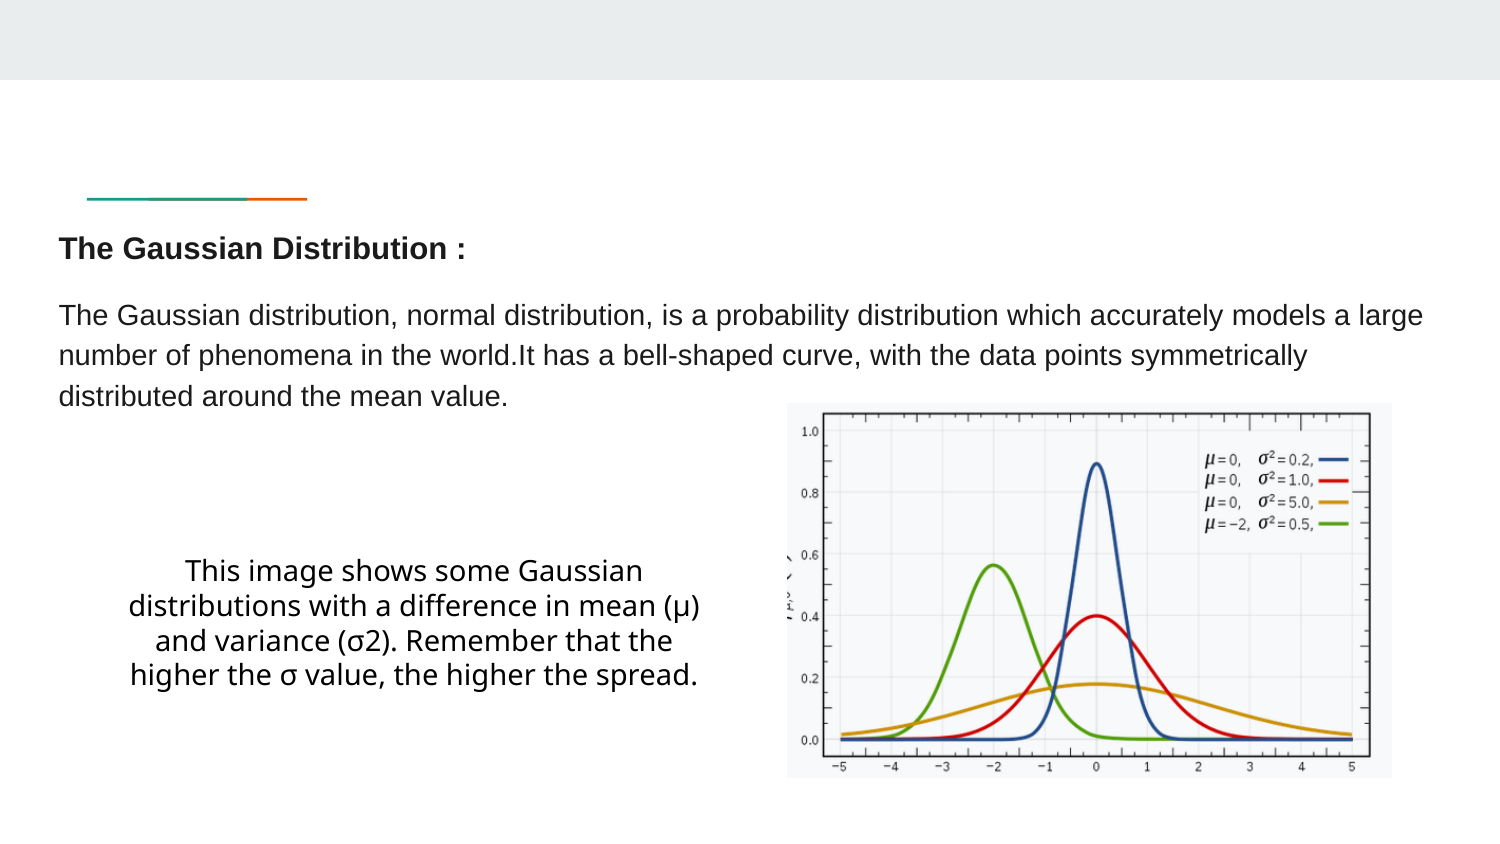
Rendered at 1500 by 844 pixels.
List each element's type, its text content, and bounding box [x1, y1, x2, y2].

list The Gaussian Distribution : The Gaussian distribution, normal distribution, is a probability distribution which accurately models a large number of phenomena in the world.It has a bell-shaped curve, with the data points symmetrically distributed around the mean value. [43, 207, 1460, 803]
picture [787, 403, 1393, 778]
text_box This image shows some Gaussian distributions with a difference in mean (μ) and variance (σ2). Remember that the higher the σ value, the higher the spread. [92, 536, 737, 707]
